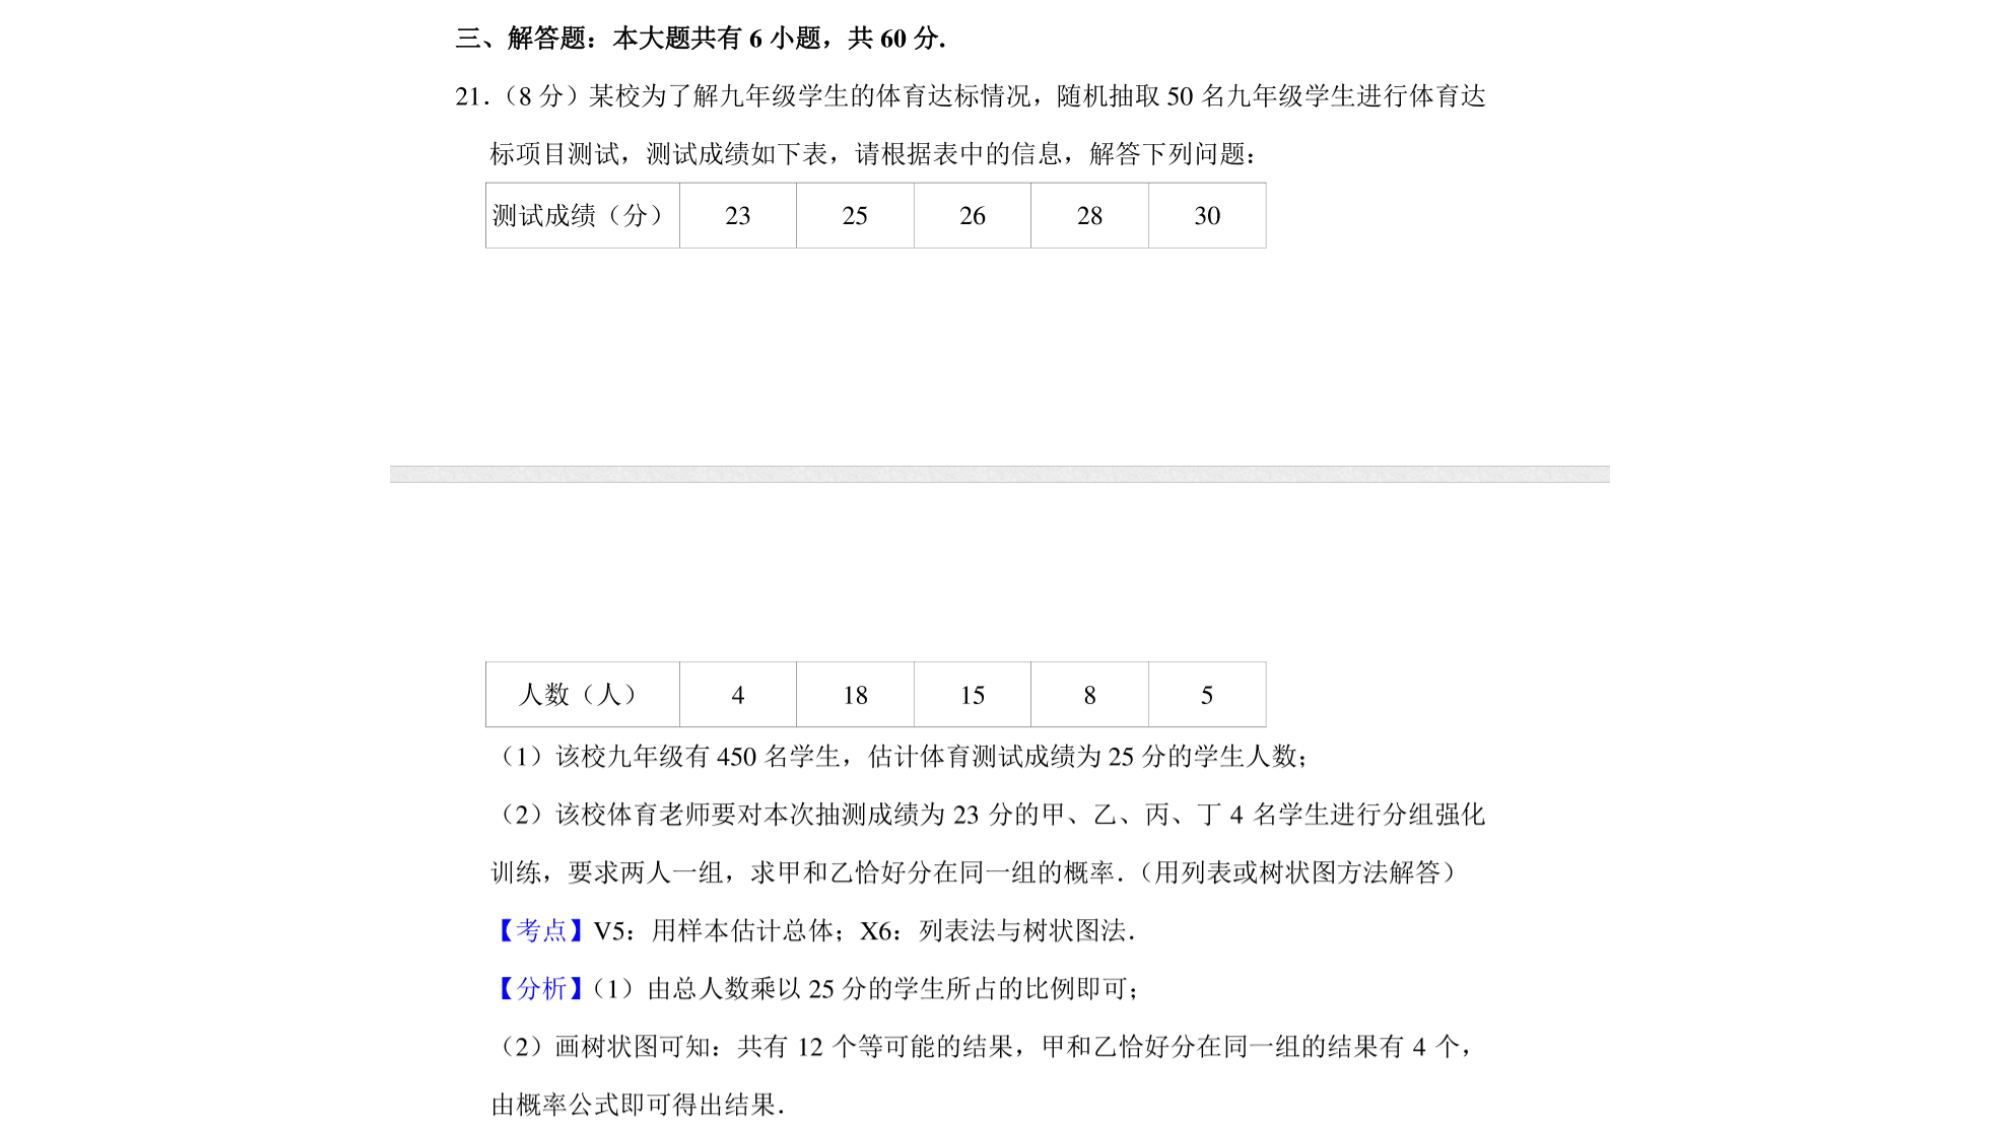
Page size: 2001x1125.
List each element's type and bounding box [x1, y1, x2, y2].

picture [390, 0, 1610, 1125]
